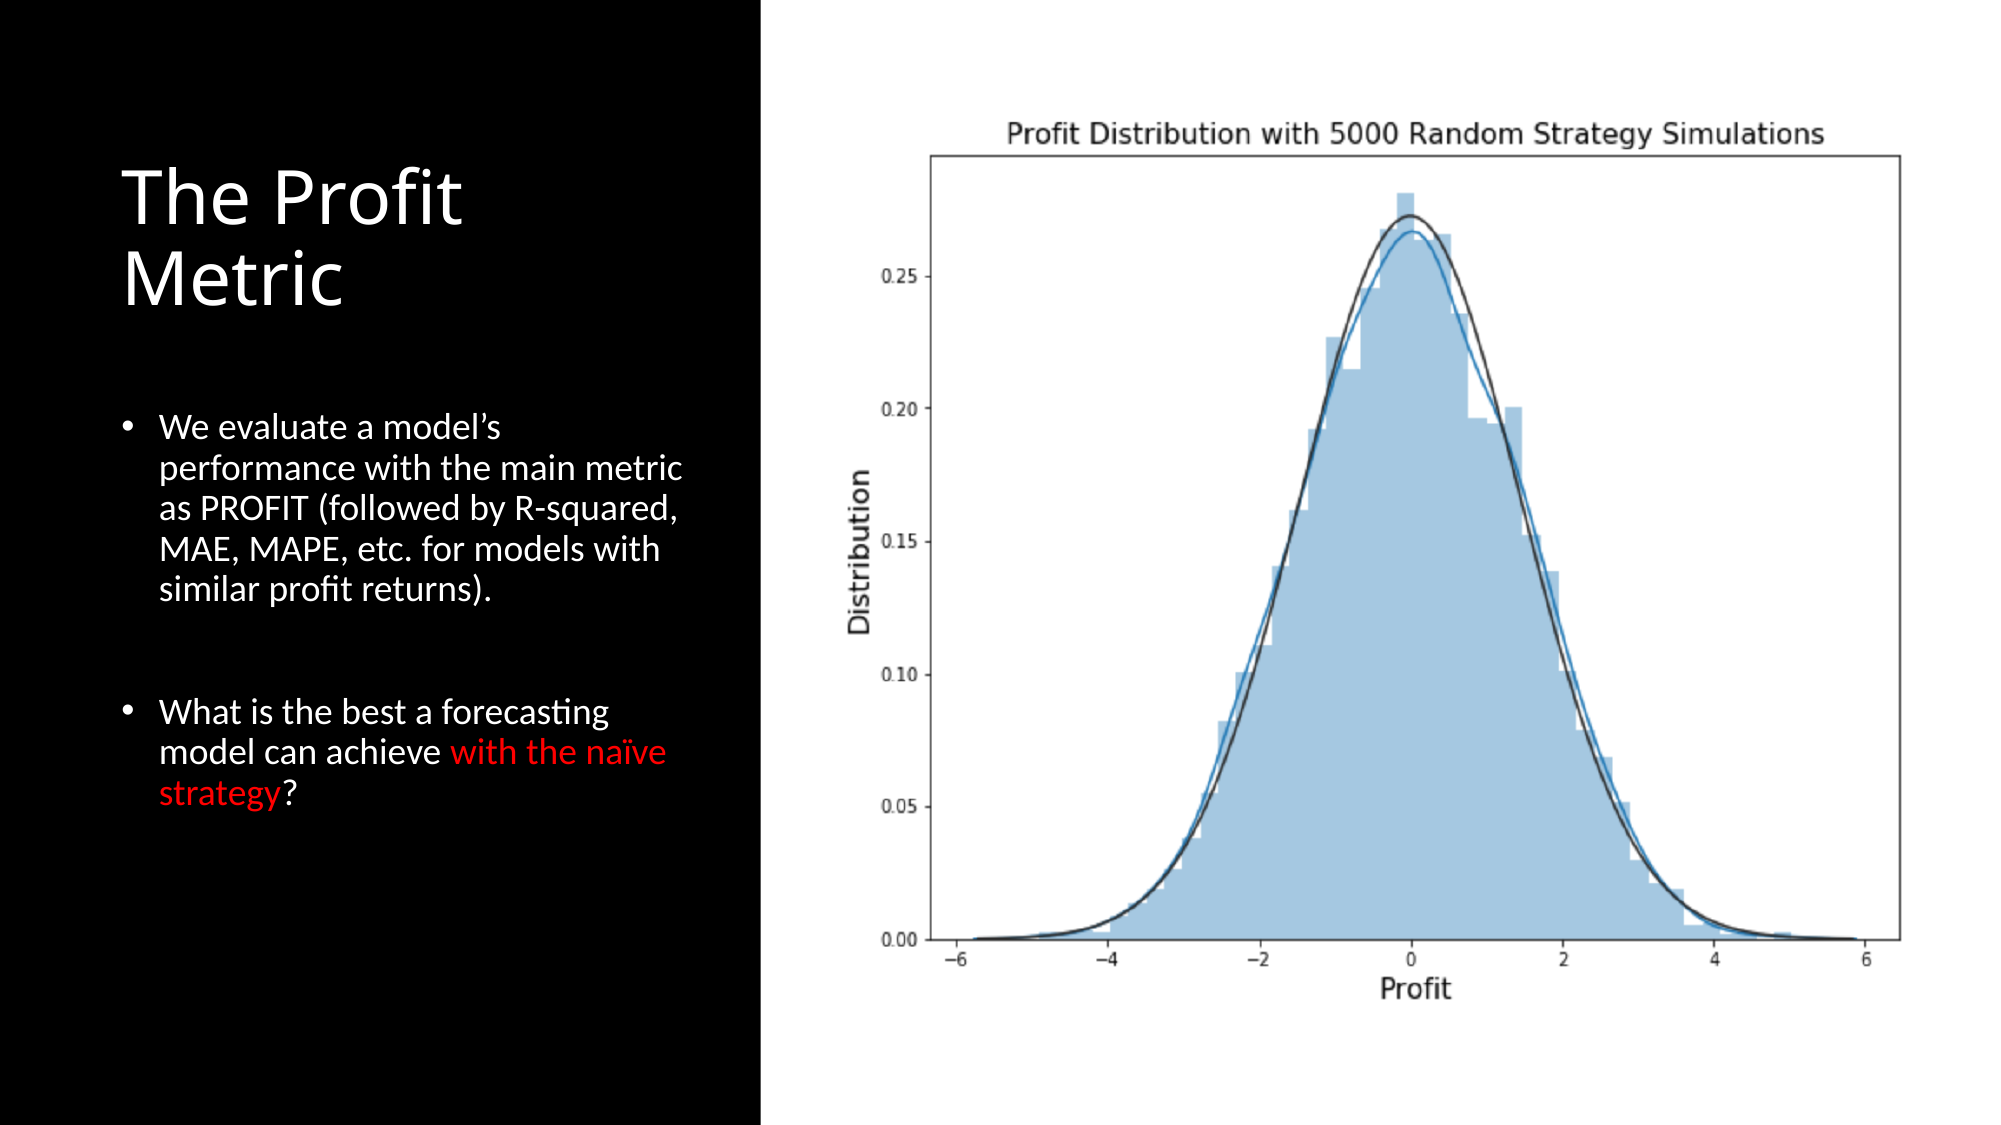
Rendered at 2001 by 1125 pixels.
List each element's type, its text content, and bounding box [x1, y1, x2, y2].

title The Profit Metric [106, 103, 708, 379]
picture [812, 103, 1956, 1020]
text_box [759, 0, 2000, 1125]
list We evaluate a model’s performance with the main metric as PROFIT (followed by R-squared, MAE, MAPE, etc. for models with similar profit returns). What is the best a forecasting model can achieve with the naïve strategy? [106, 399, 708, 1020]
